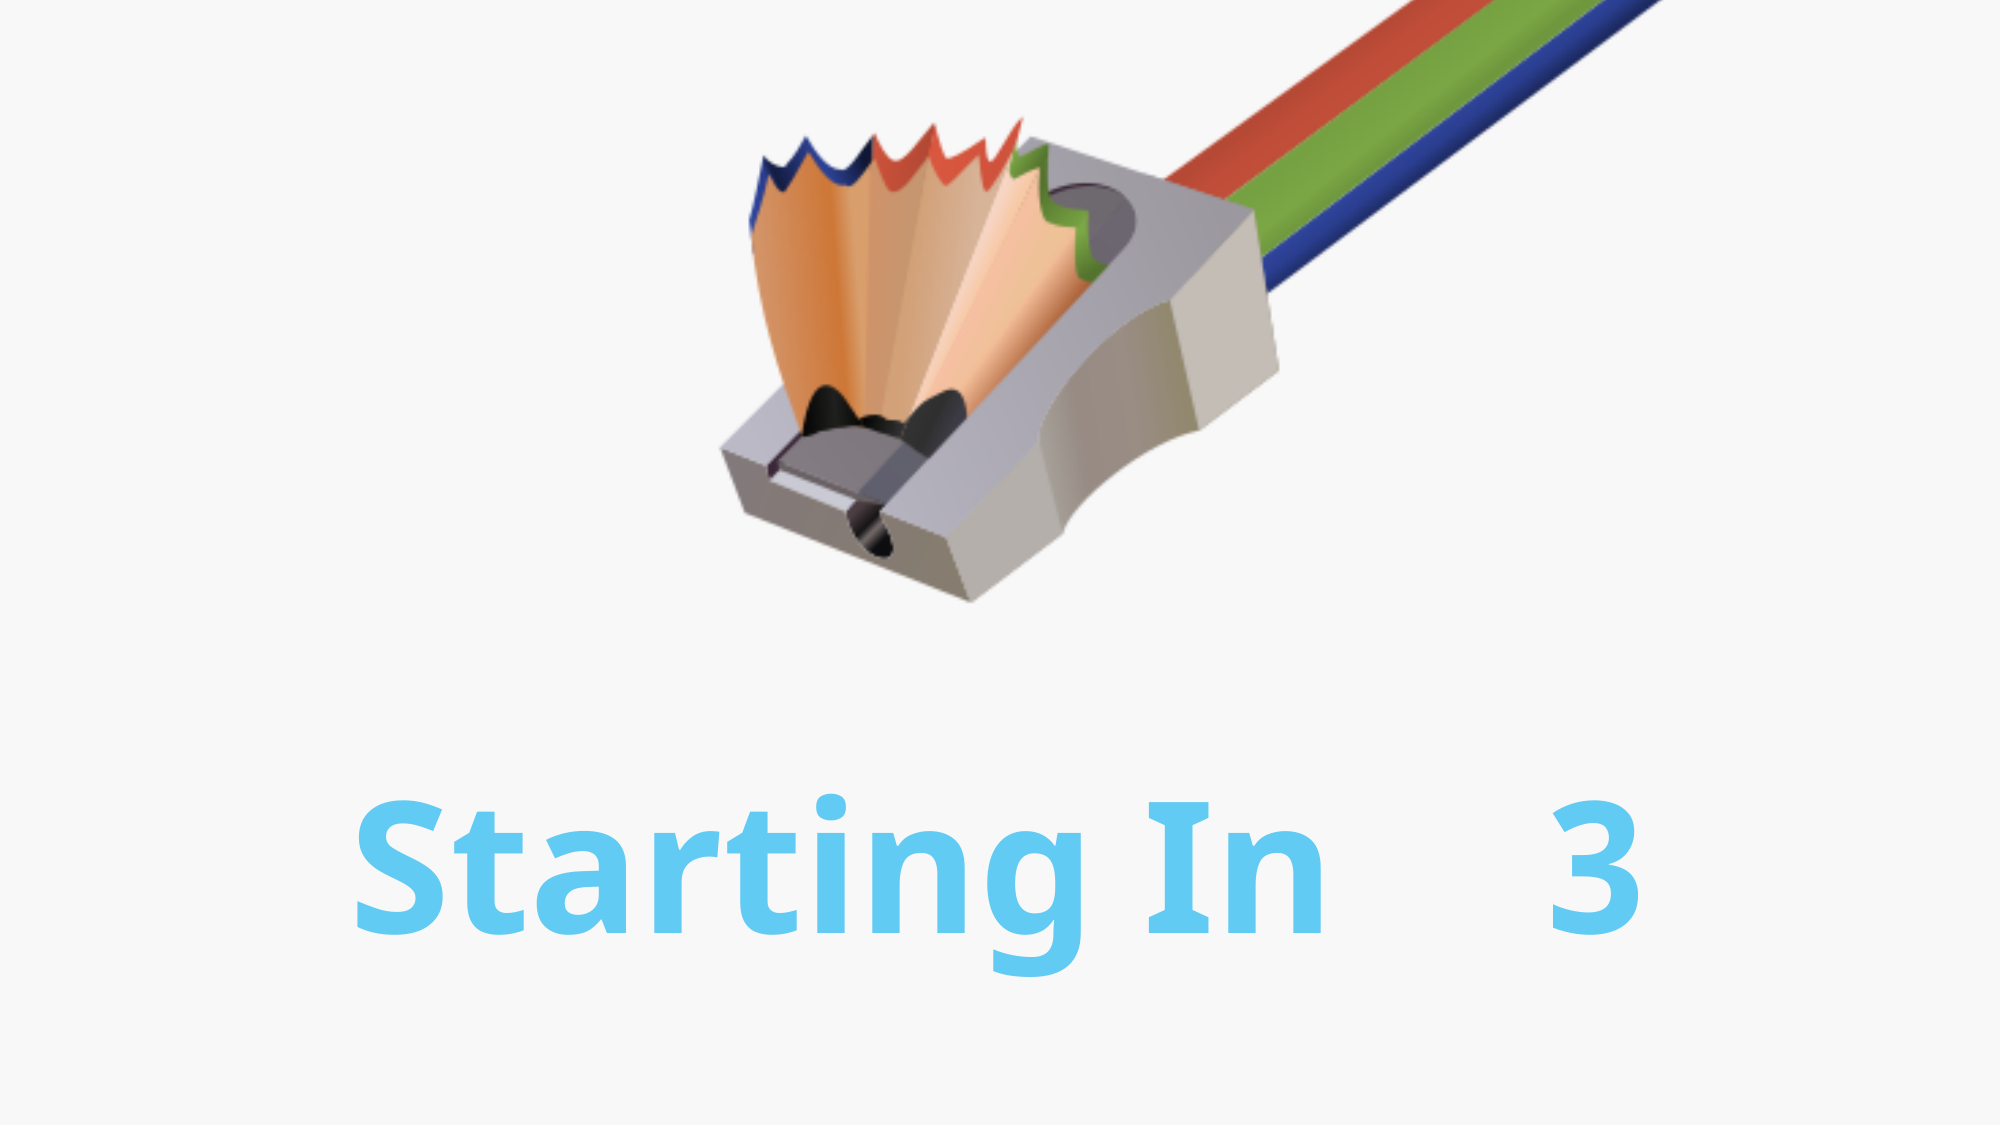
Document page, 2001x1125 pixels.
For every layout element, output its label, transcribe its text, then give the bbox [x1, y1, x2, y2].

picture [304, 0, 1696, 696]
text_box Starting In 3 [0, 742, 2000, 978]
